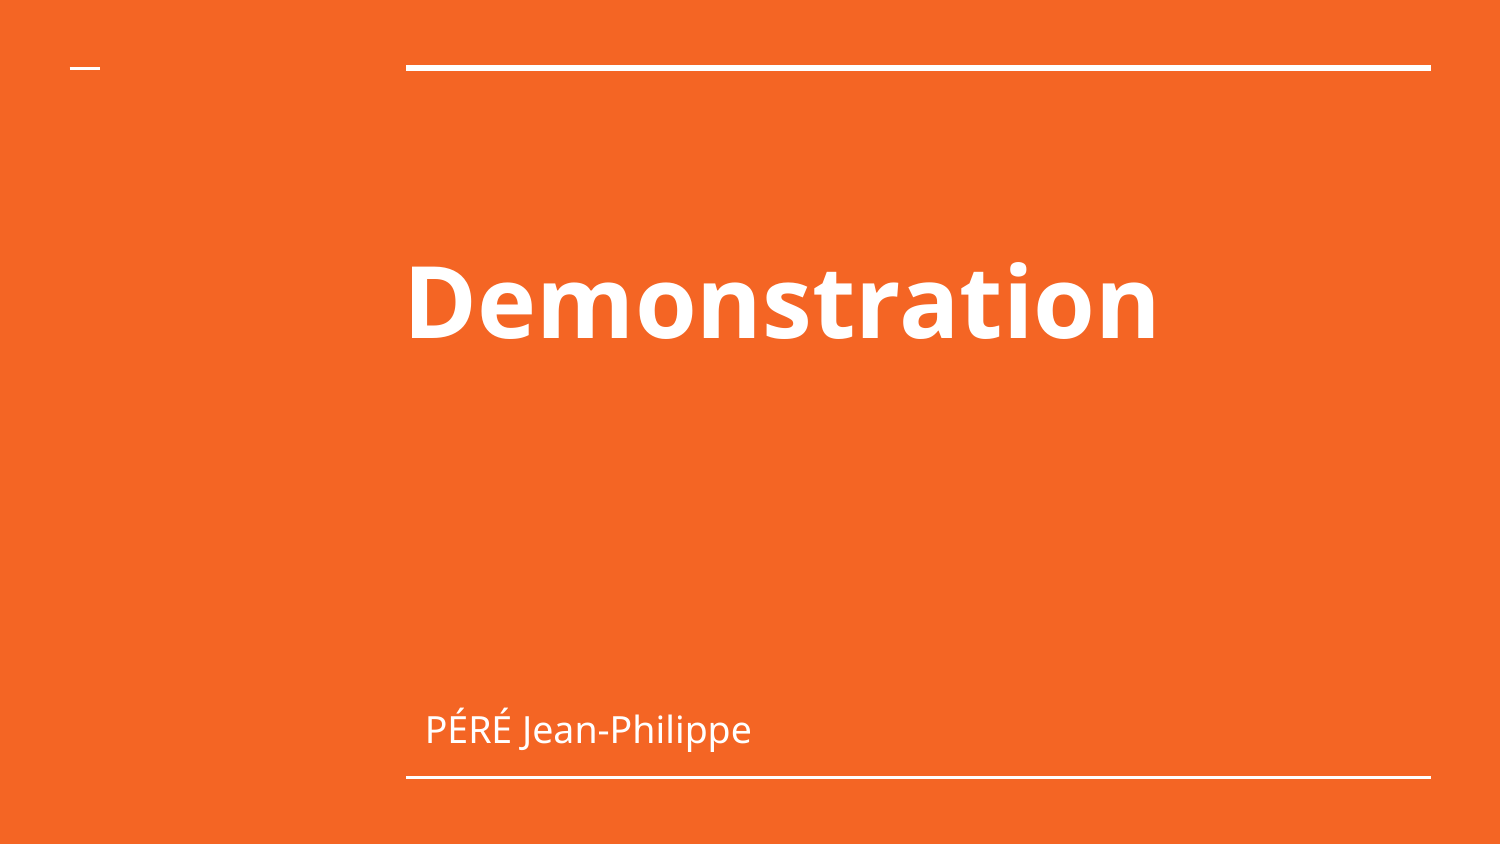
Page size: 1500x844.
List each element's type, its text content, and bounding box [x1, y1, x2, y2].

title Demonstration [389, 103, 1428, 287]
subtitle PÉRÉ Jean-Philippe [409, 562, 1449, 766]
